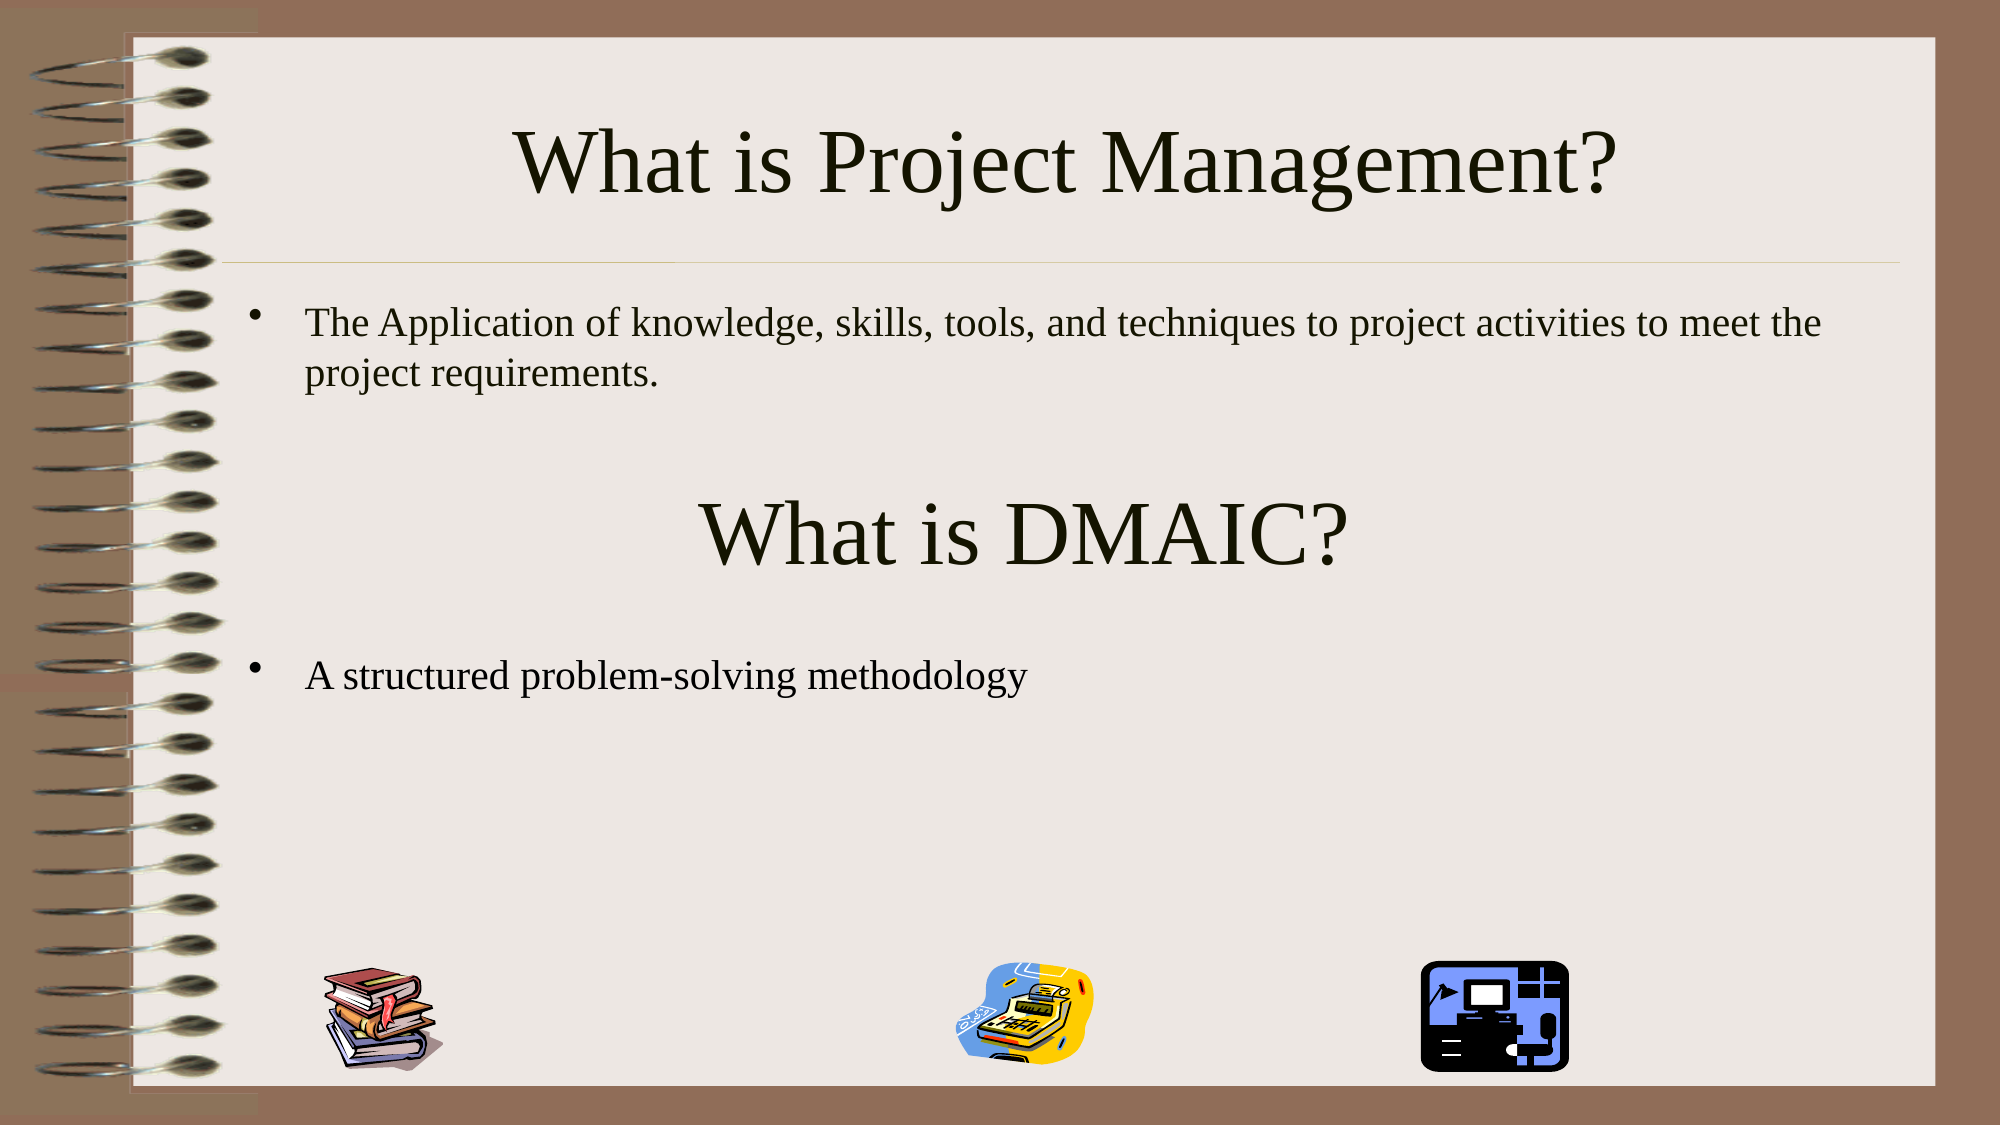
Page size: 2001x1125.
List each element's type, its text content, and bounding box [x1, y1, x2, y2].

picture [323, 966, 445, 1073]
text_box What is DMAIC? [191, 434, 1858, 622]
picture [0, 8, 259, 674]
picture [0, 692, 259, 1115]
title What is Project Management? [233, 62, 1900, 250]
text_box A structured problem-solving methodology [233, 640, 1900, 795]
picture [1420, 960, 1570, 1073]
picture [953, 960, 1096, 1067]
list The Application of knowledge, skills, tools, and techniques to project activities to meet the project requirements. [233, 287, 1900, 442]
